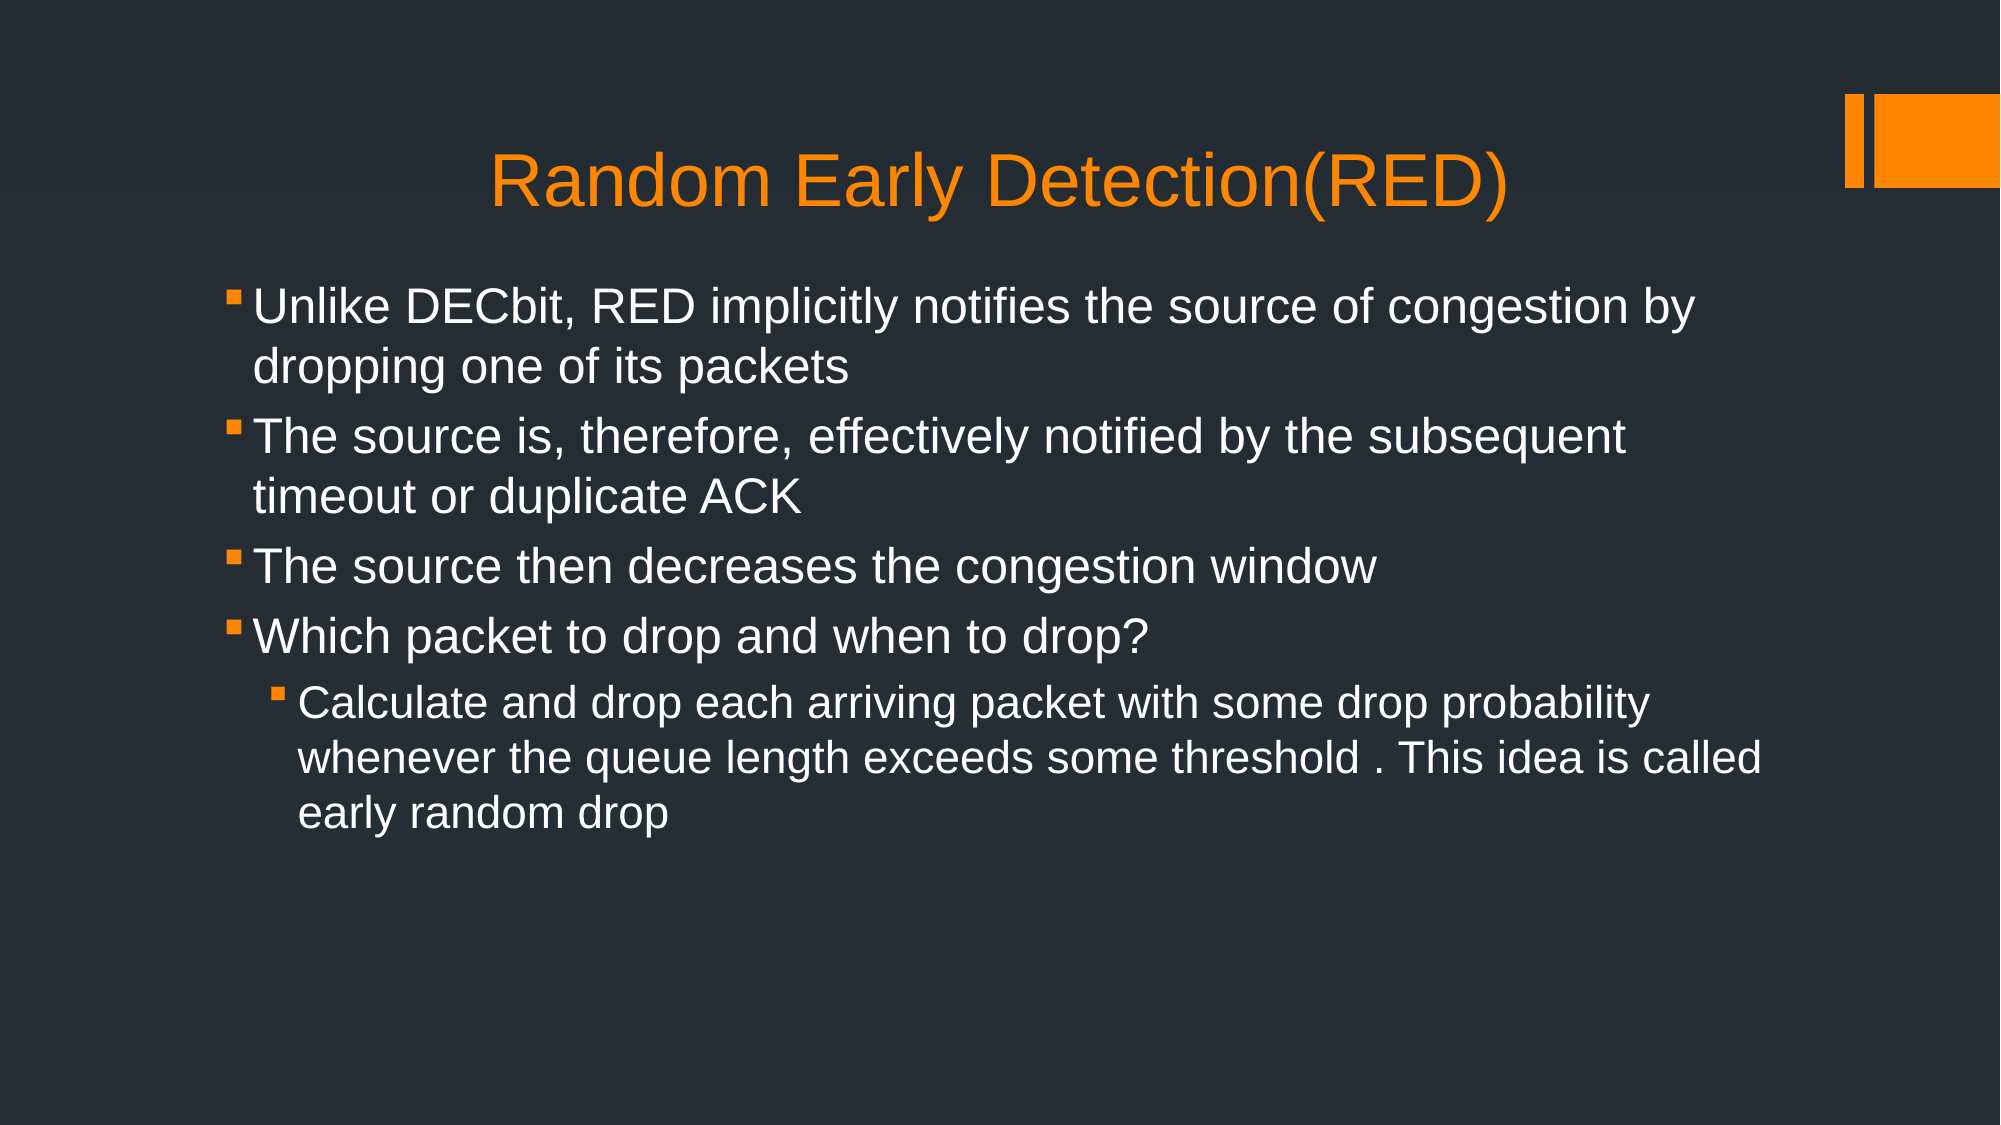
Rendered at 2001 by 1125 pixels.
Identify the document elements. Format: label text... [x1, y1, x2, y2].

title Random Early Detection(RED) [200, 39, 1800, 230]
list Unlike DECbit, RED implicitly notifies the source of congestion by dropping one of its packets The source is, therefore, effectively notified by the subsequent timeout or duplicate ACK The source then decreases the congestion window Which packet to drop and when to drop? Calculate and drop each arriving packet with some drop probability whenever the queue length exceeds some threshold . This idea is called early random drop [200, 265, 1800, 1094]
